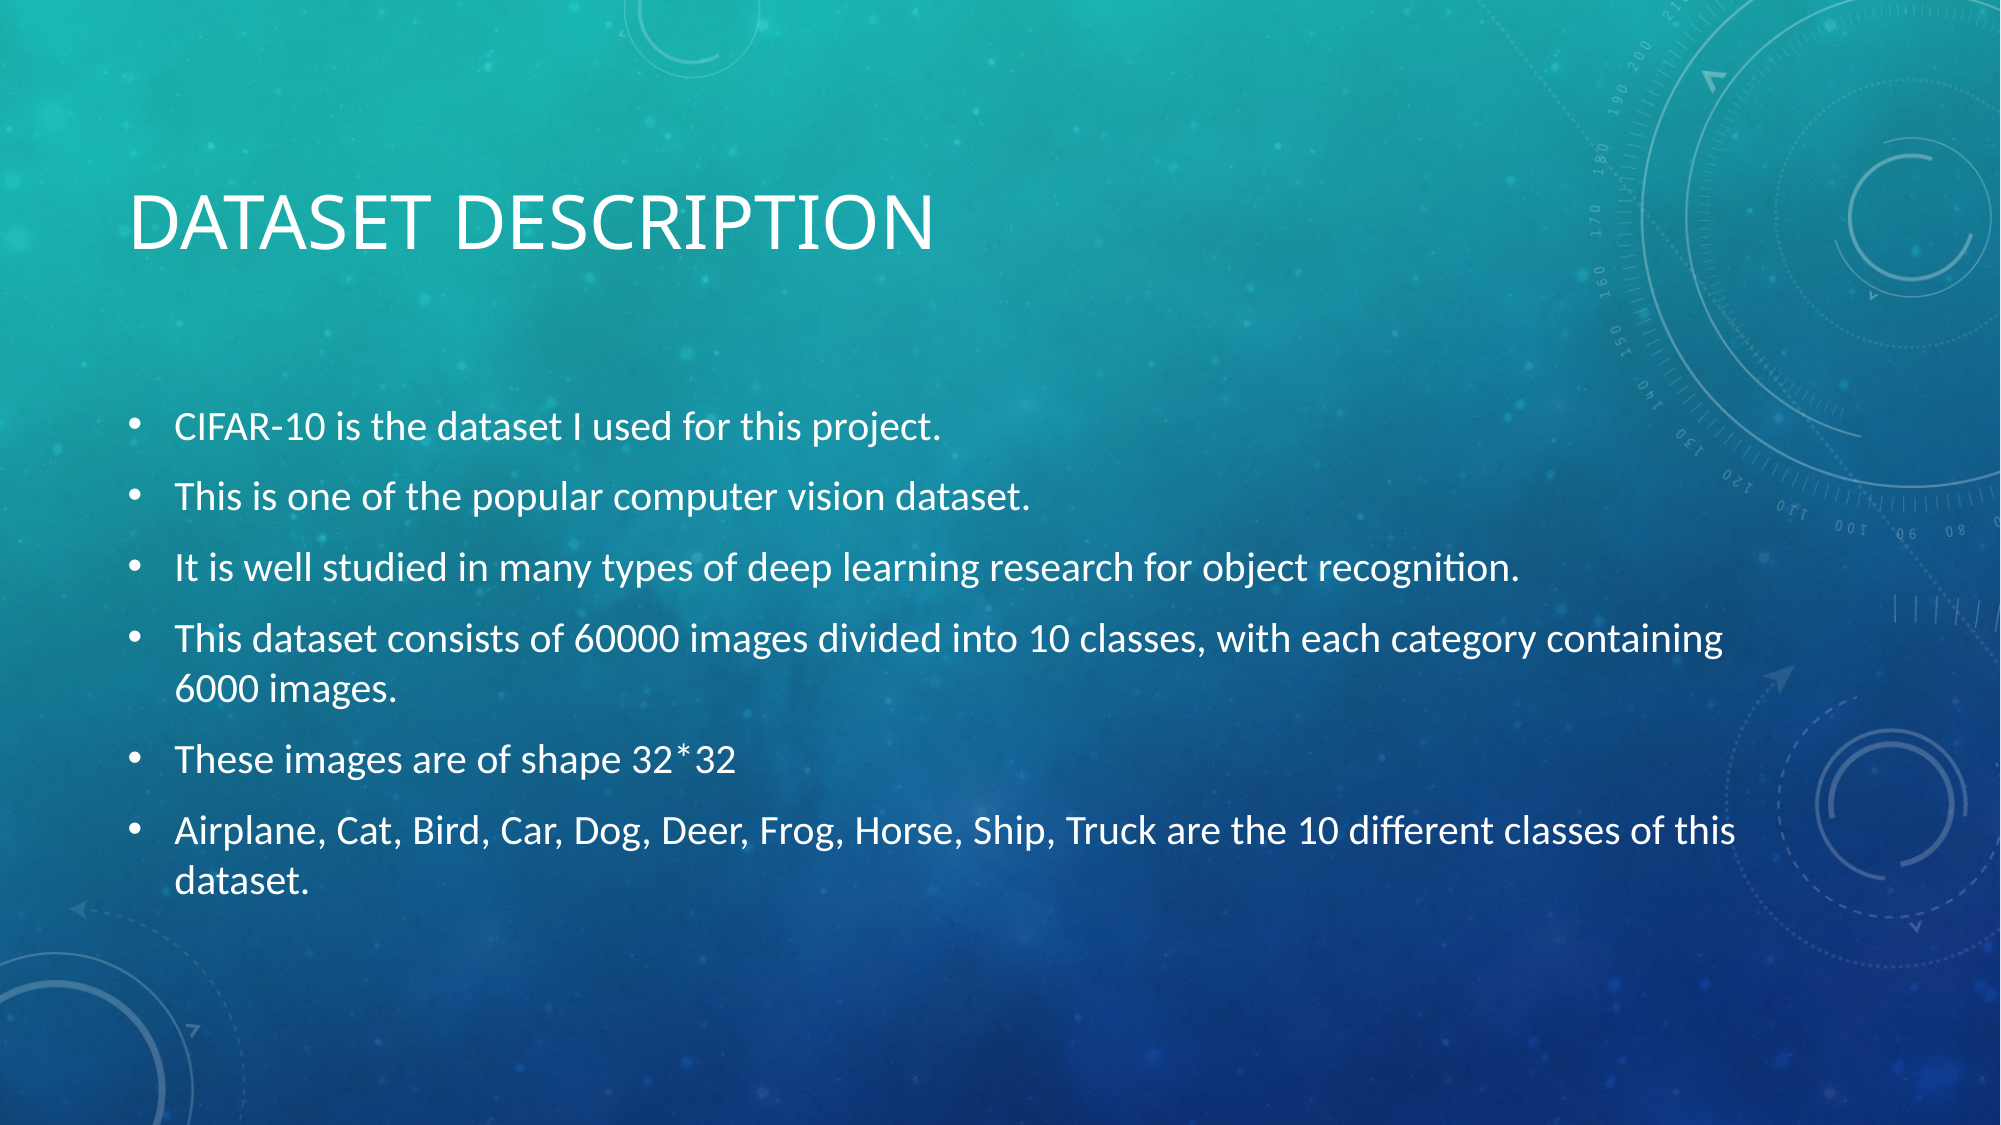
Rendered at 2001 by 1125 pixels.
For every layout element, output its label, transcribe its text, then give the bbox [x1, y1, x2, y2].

list CIFAR-10 is the dataset I used for this project. This is one of the popular computer vision dataset. It is well studied in many types of deep learning research for object recognition. This dataset consists of 60000 images divided into 10 classes, with each category containing 6000 images. These images are of shape 32*32 Airplane, Cat, Bird, Car, Dog, Deer, Frog, Horse, Ship, Truck are the 10 different classes of this dataset. [112, 351, 1775, 950]
title Dataset description [112, 99, 1775, 339]
picture [0, 0, 2001, 1125]
